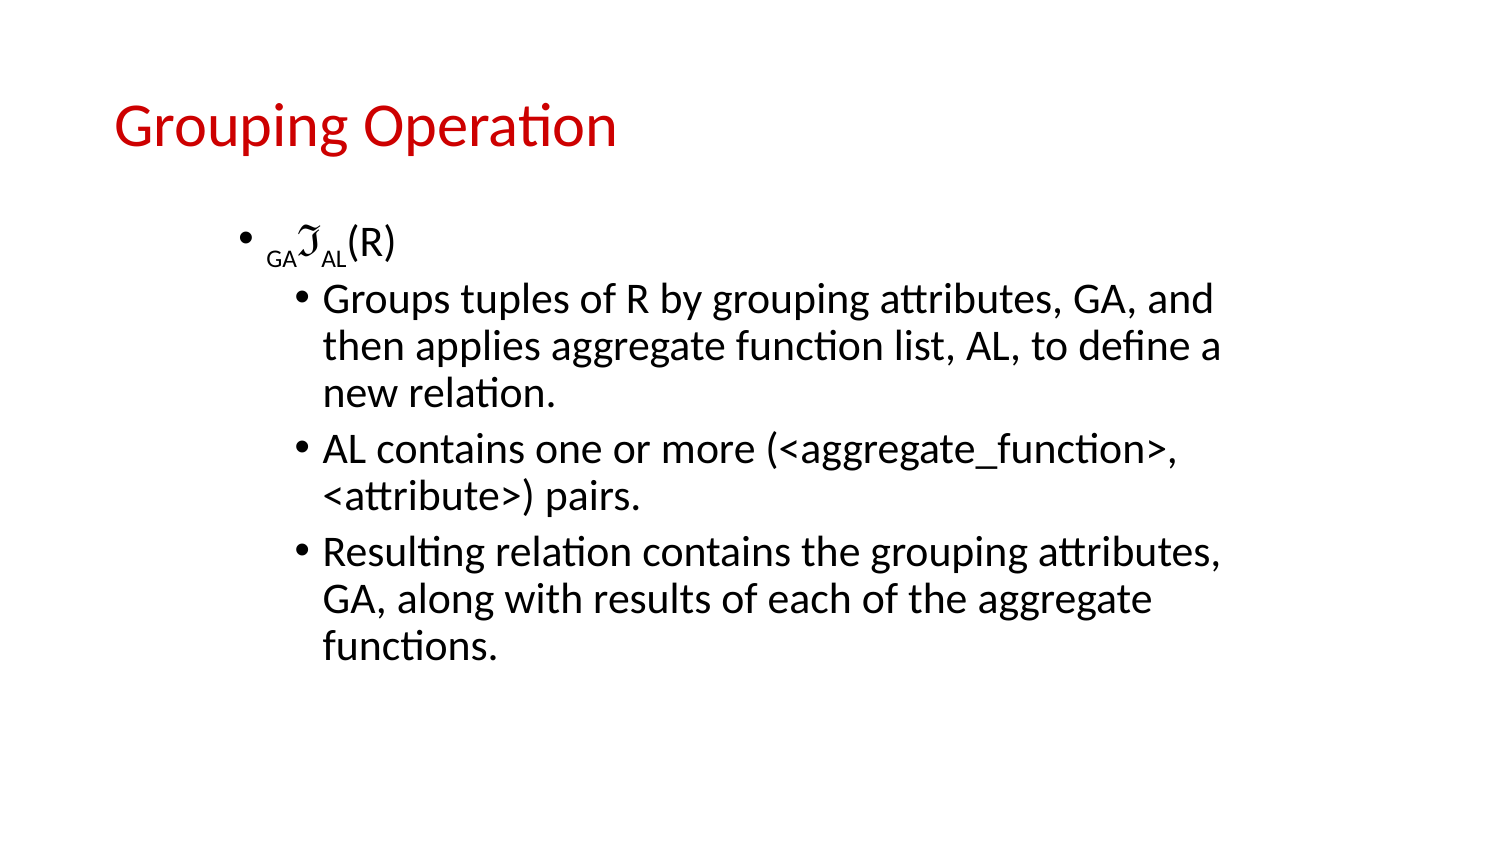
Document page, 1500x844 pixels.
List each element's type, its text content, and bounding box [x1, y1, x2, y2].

list GAℑAL(R) Groups tuples of R by grouping attributes, GA, and then applies aggregate function list, AL, to define a new relation. AL contains one or more (<aggregate_function>, <attribute>) pairs. Resulting relation contains the grouping attributes, GA, along with results of each of the aggregate functions. [226, 207, 1239, 715]
title Grouping Operation [103, 44, 1397, 208]
